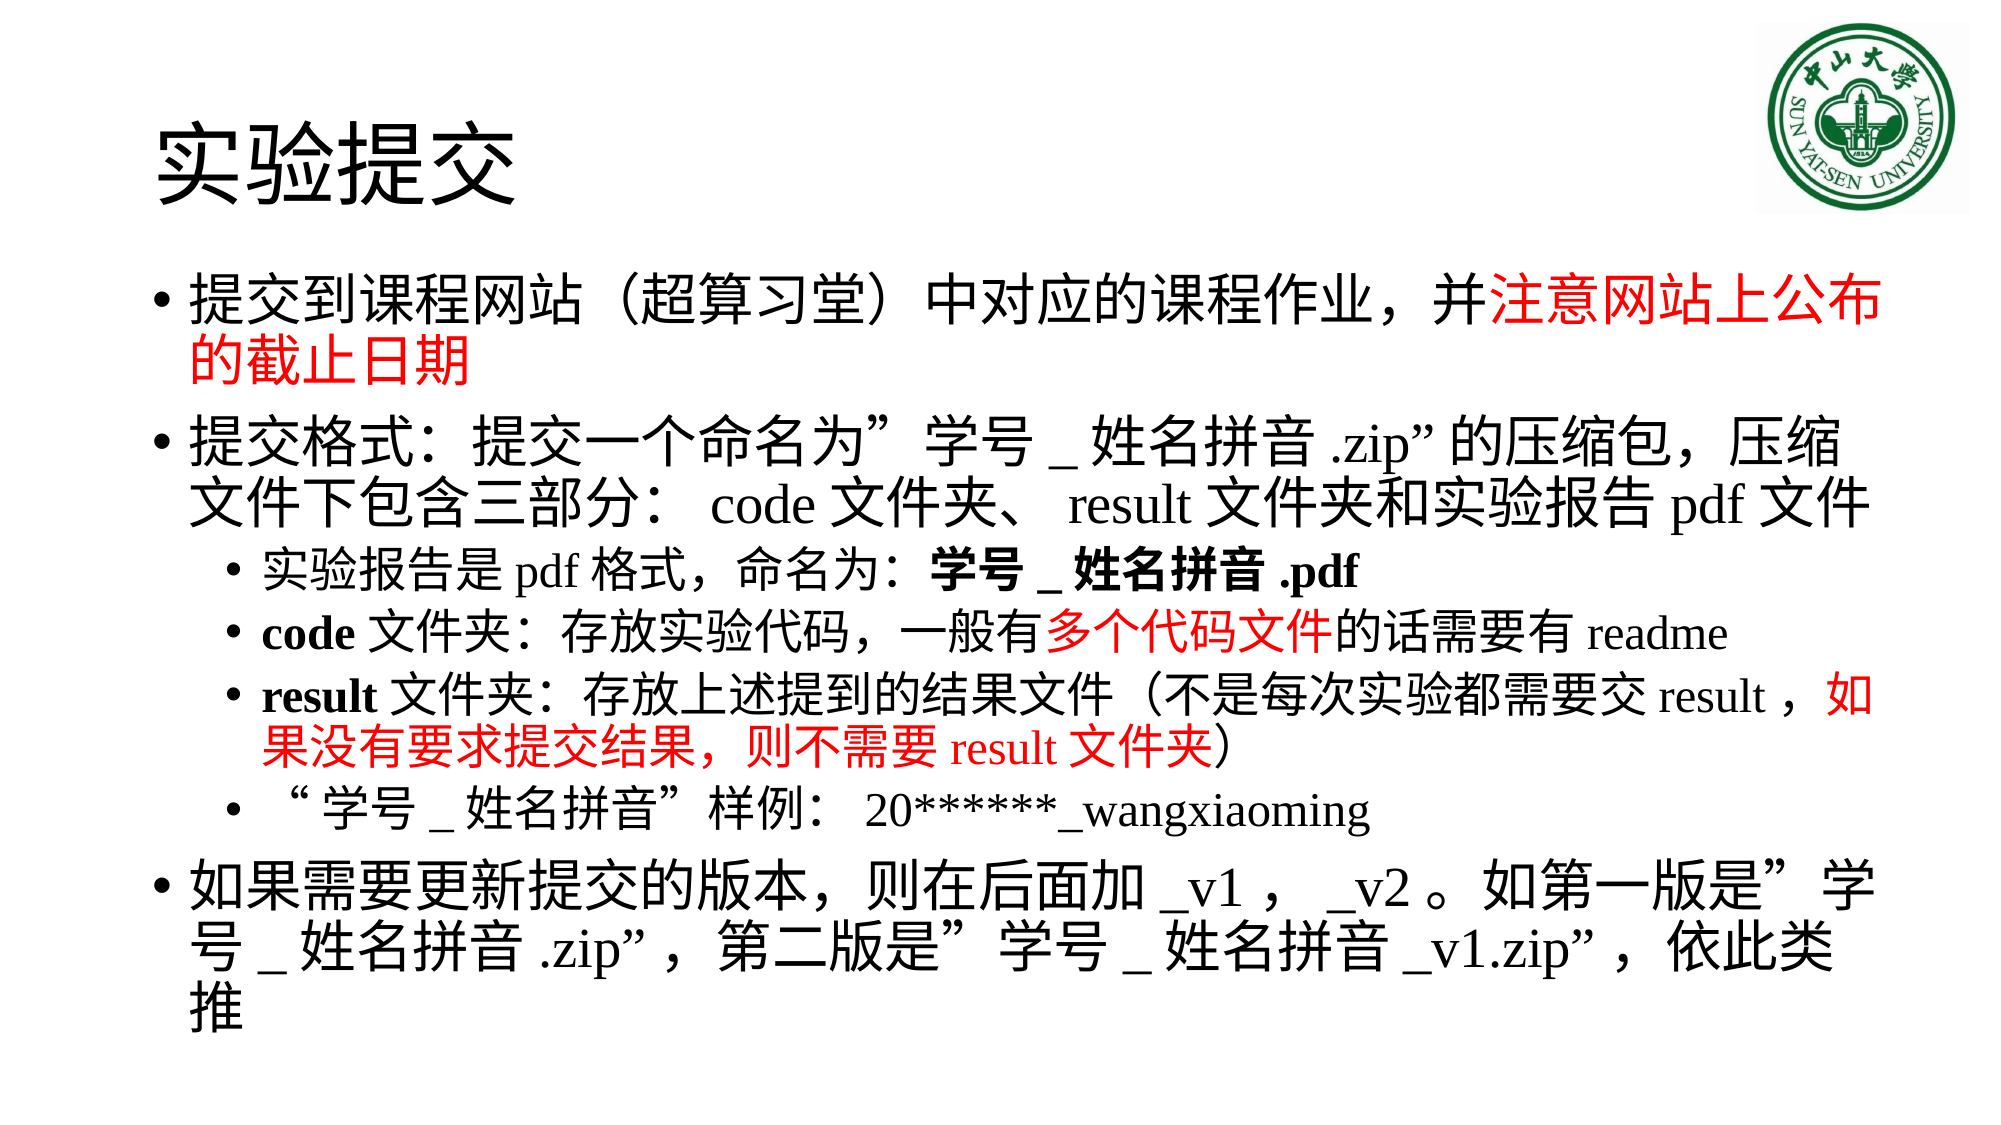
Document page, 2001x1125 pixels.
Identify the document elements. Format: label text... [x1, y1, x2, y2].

picture [1755, 22, 1970, 214]
title 实验提交 [137, 59, 1863, 263]
list 提交到课程网站（超算习堂）中对应的课程作业，并注意网站上公布的截止日期 提交格式：提交一个命名为”学号_姓名拼音.zip”的压缩包，压缩文件下包含三部分：code文件夹、result文件夹和实验报告pdf文件 实验报告是pdf格式，命名为：学号_姓名拼音.pdf code文件夹：存放实验代码，一般有多个代码文件的话需要有readme result文件夹：存放上述提到的结果文件（不是每次实验都需要交result，如果没有要求提交结果，则不需要result文件夹） “学号_姓名拼音”样例：20******_wangxiaoming 如果需要更新提交的版本，则在后面加_v1，_v2。如第一版是”学号_姓名拼音.zip”，第二版是”学号_姓名拼音_v1.zip”，依此类推 [137, 263, 1905, 1090]
